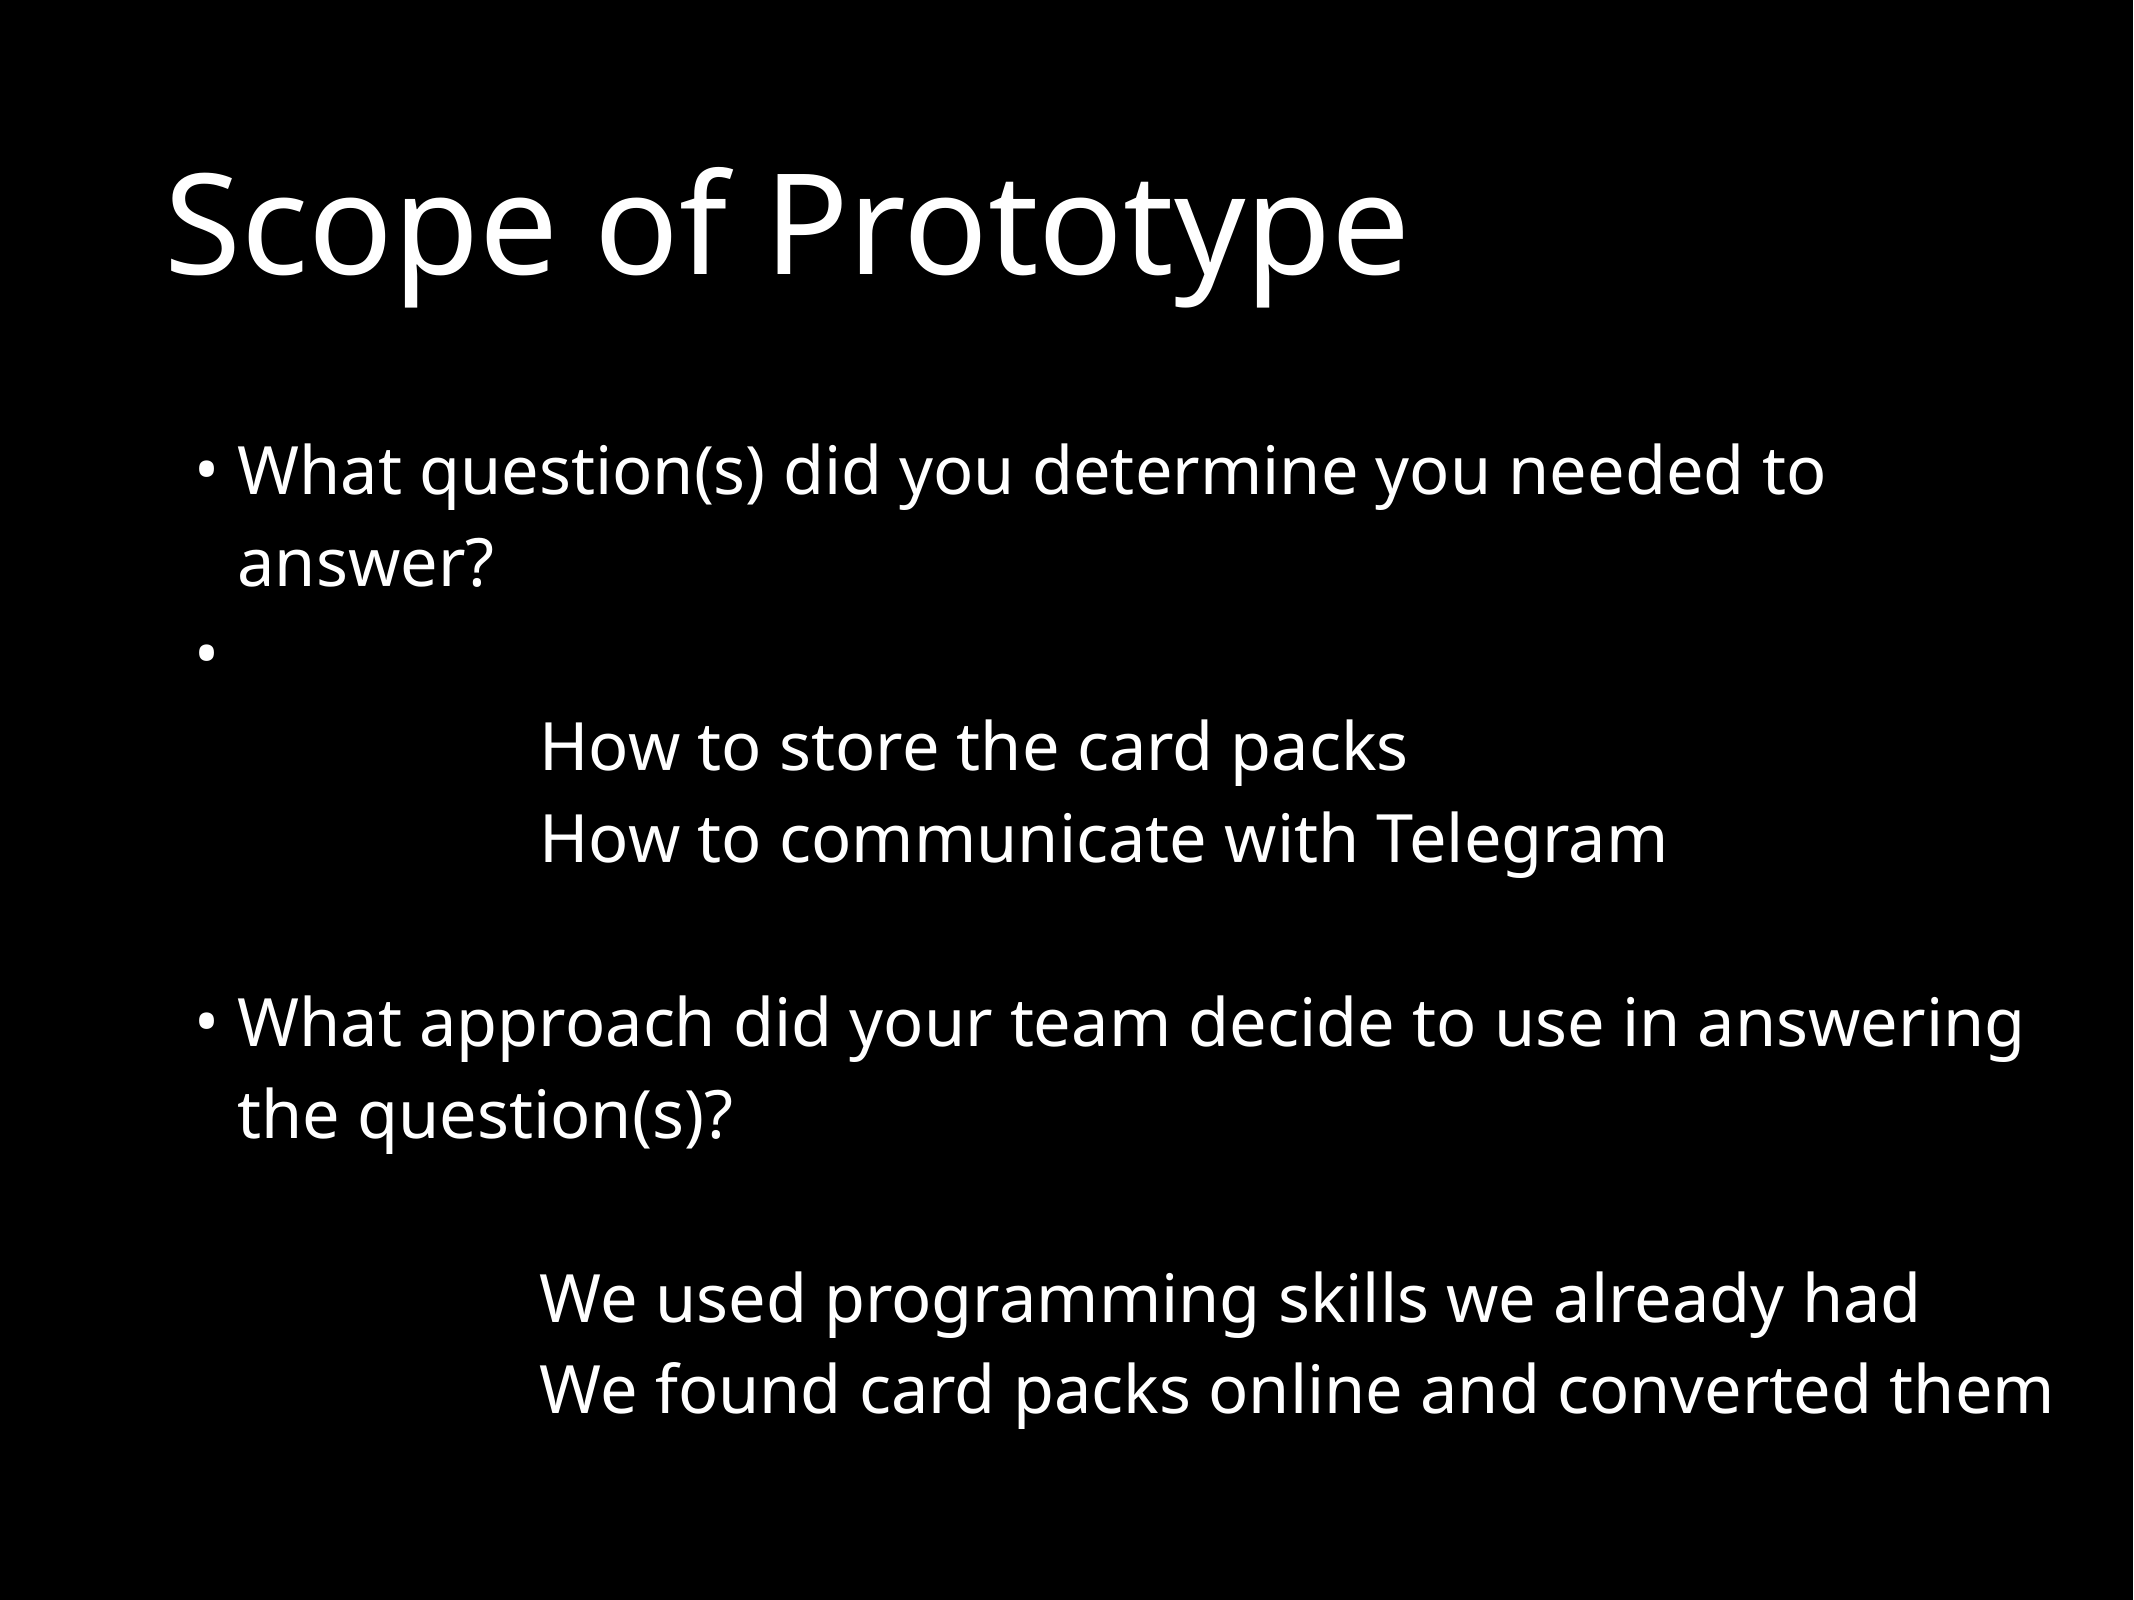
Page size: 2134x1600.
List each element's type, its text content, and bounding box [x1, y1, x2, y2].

list What question(s) did you determine you needed to answer? How to store the card packs How to communicate with Telegram What approach did your team decide to use in answering the question(s)? We used programming skills we already had We found card packs online and converted them [156, 569, 2069, 1457]
title Scope of Prototype [156, 41, 1978, 396]
